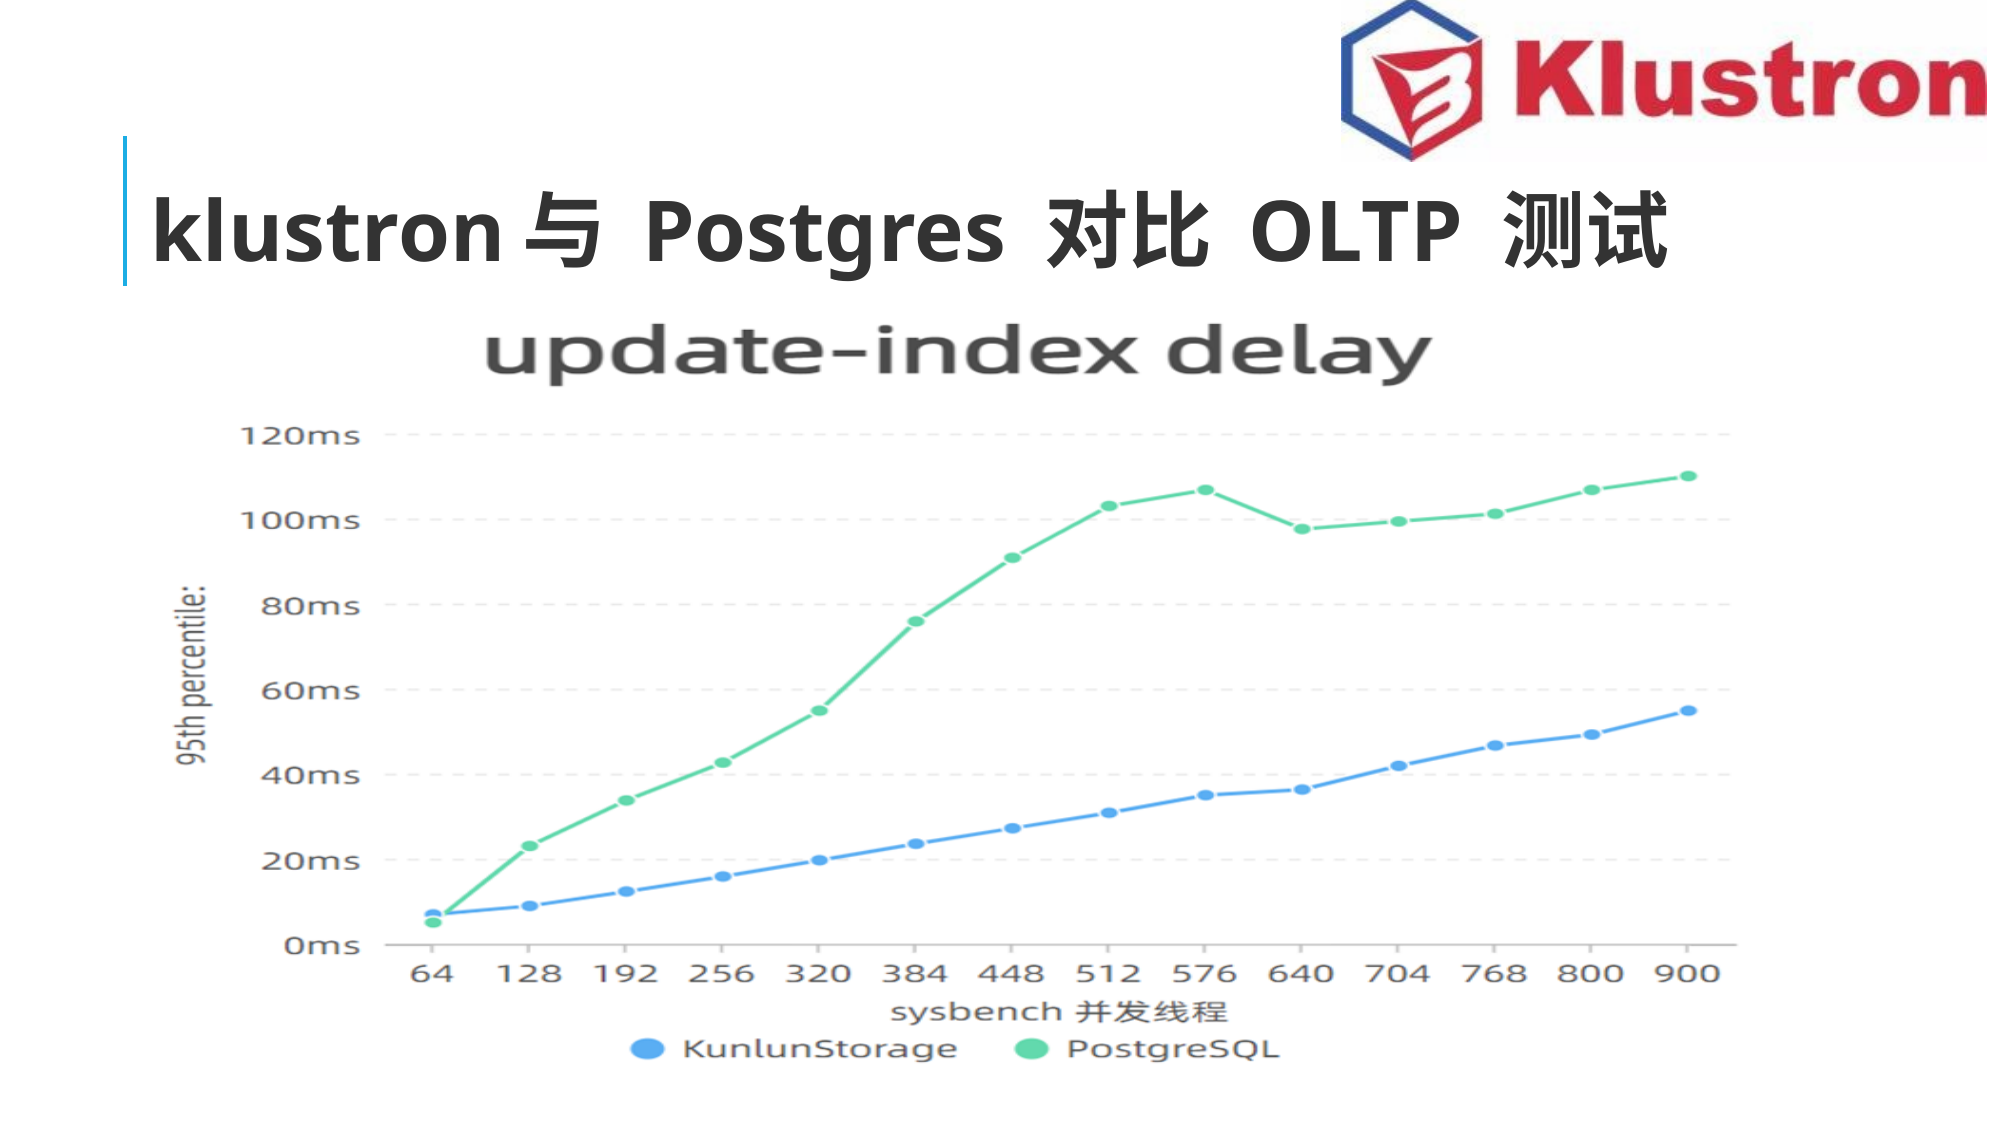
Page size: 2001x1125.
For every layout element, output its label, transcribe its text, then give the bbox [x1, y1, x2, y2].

picture [1341, 0, 1988, 162]
picture [135, 303, 1782, 1070]
text_box klustron与 Postgres 对比 OLTP 测试 [135, 161, 1831, 288]
